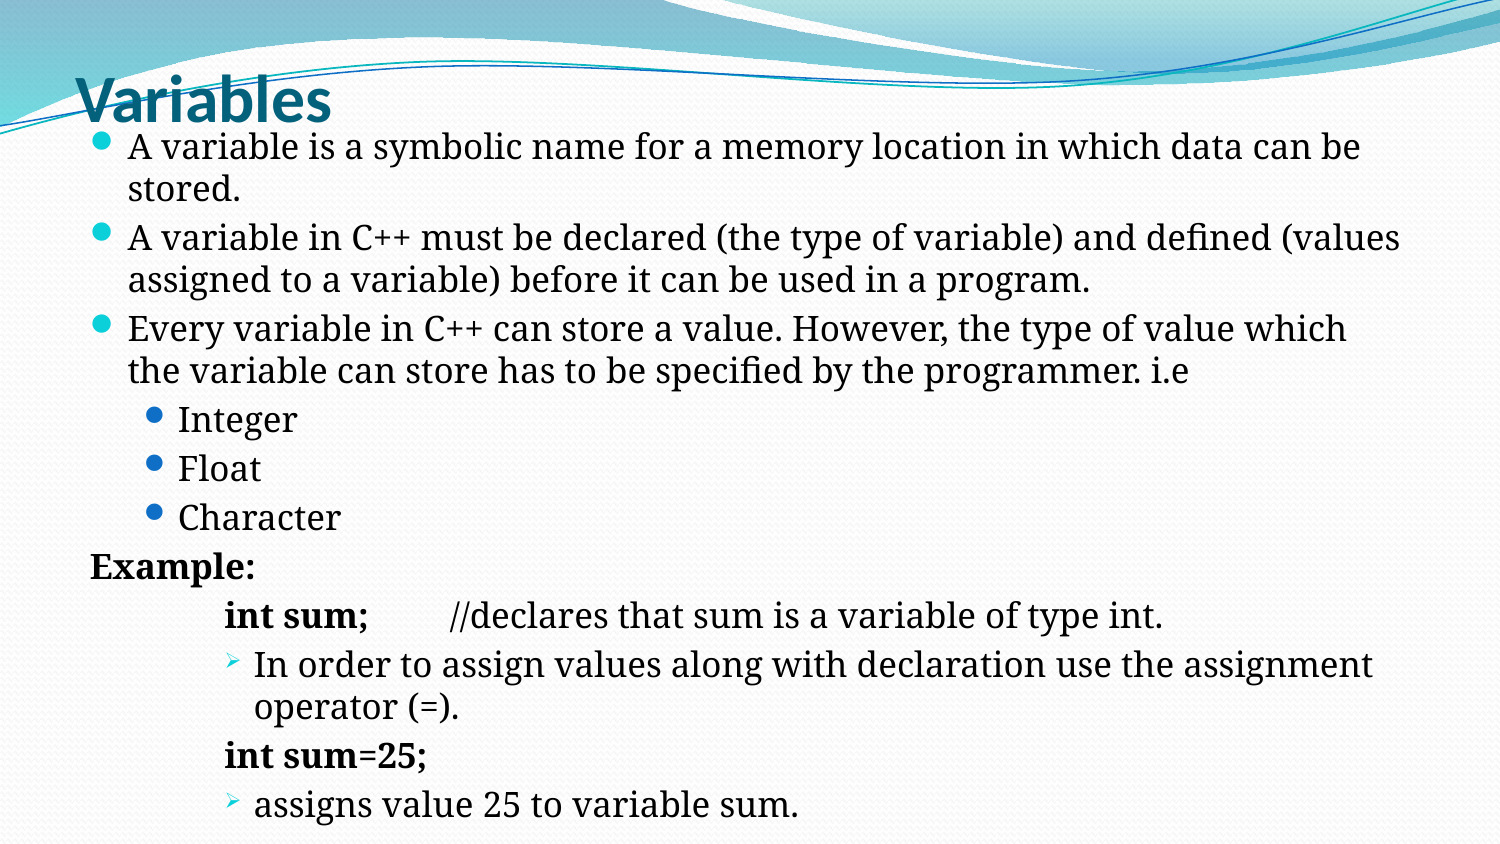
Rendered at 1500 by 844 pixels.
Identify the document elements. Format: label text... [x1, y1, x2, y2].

title Variables [75, 46, 1425, 117]
list A variable is a symbolic name for a memory location in which data can be stored. A variable in C++ must be declared (the type of variable) and defined (values assigned to a variable) before it can be used in a program. Every variable in C++ can store a value. However, the type of value which the variable can store has to be specified by the programmer. i.e Integer Float Character Example: int sum; //declares that sum is a variable of type int. In order to assign values along with declaration use the assignment operator (=). int sum=25; assigns value 25 to variable sum. [75, 117, 1425, 844]
